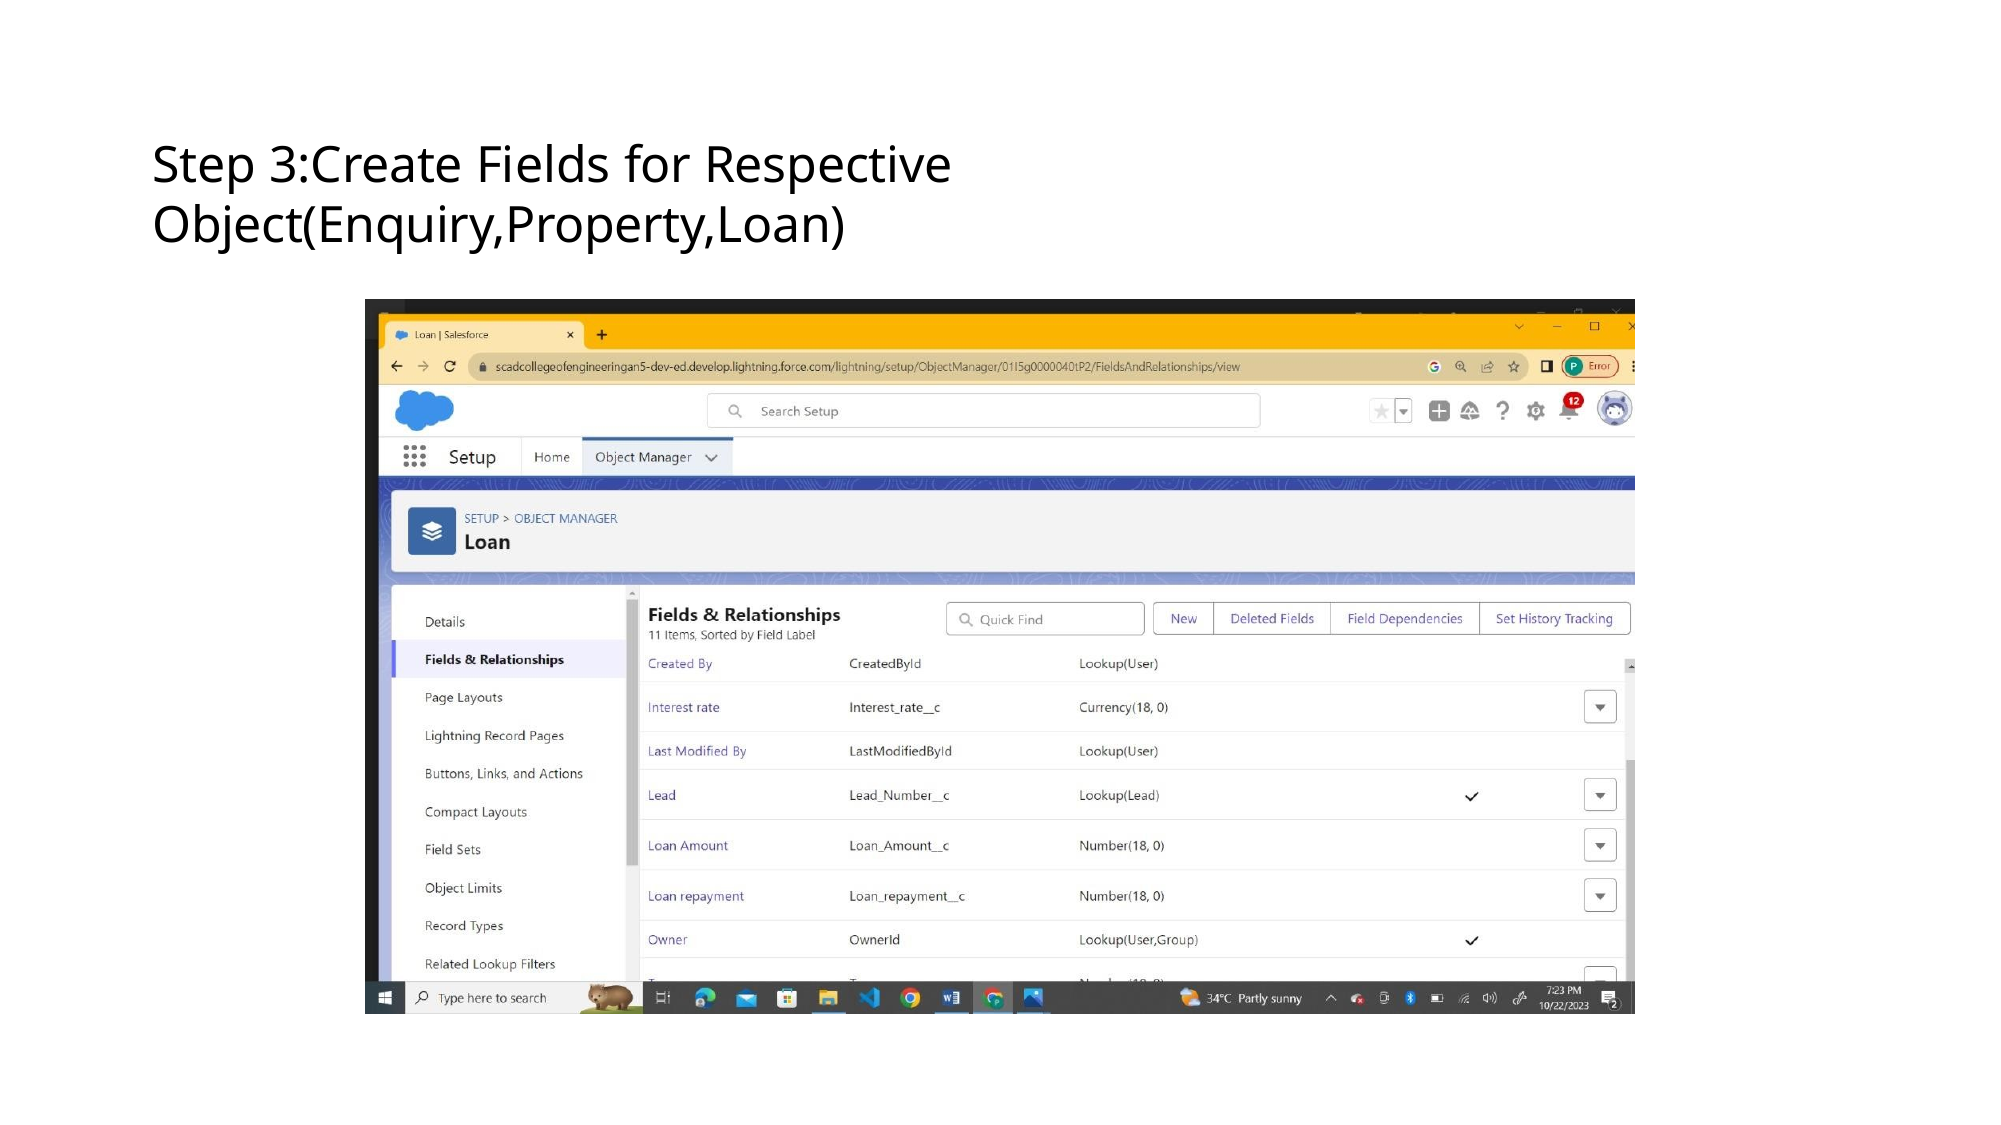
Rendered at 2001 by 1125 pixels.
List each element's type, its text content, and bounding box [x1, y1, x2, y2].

title Step 3:Create Fields for Respective Object(Enquiry,Property,Loan) [150, 130, 1460, 321]
picture [365, 299, 1635, 1014]
